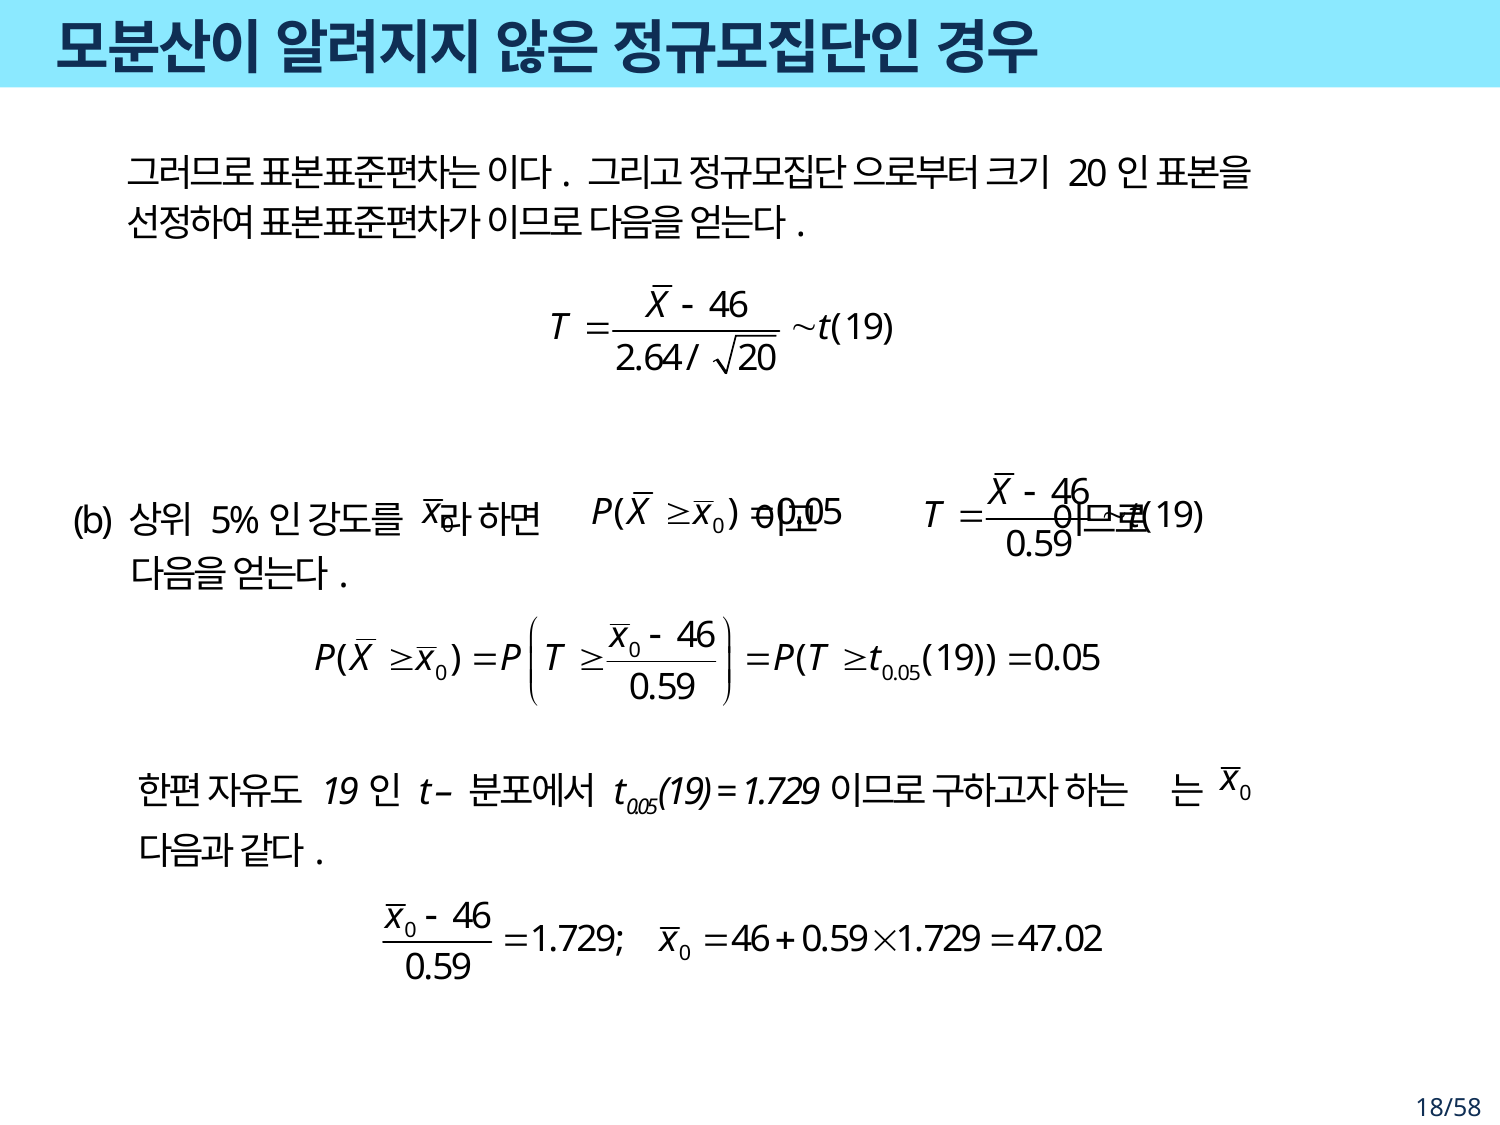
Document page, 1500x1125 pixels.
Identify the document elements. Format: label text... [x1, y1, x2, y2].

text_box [918, 463, 1211, 565]
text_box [1214, 754, 1259, 810]
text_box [545, 276, 900, 386]
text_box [416, 486, 461, 542]
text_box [584, 484, 849, 543]
title 모분산이 알려지지 않은 정규모집단인 경우 [40, 5, 1288, 84]
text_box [376, 892, 1110, 988]
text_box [307, 609, 1105, 714]
text_box (b) 상위 5%인 강도를 라 하면 이고 이므로 다음을 얻는다. 한편 자유도 19인 t – 분포에서 t0.05(19) = 1.729이므로 구하고자 하는 는 다음과 같다. [58, 479, 1442, 880]
